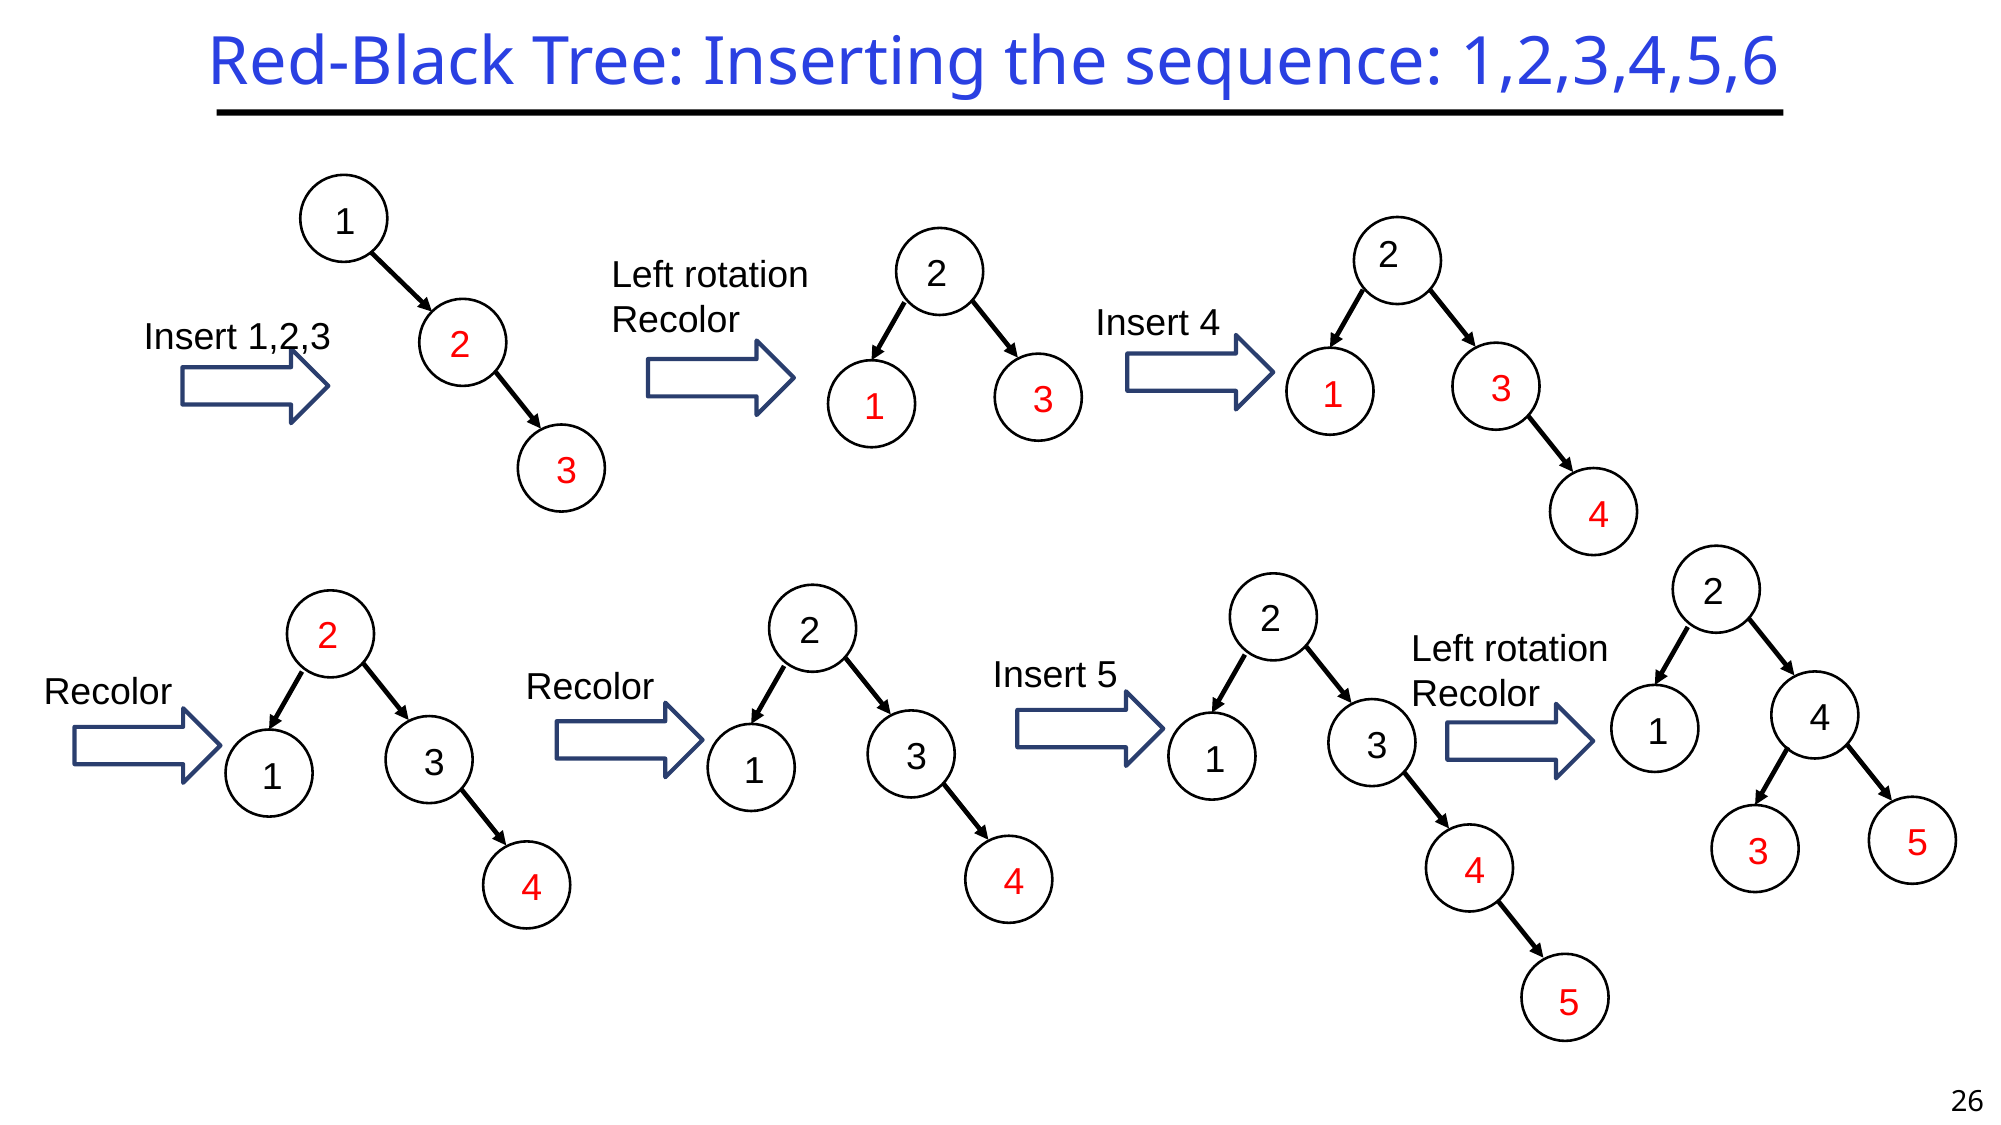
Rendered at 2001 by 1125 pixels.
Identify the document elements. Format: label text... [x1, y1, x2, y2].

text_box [1498, 900, 1544, 958]
text_box 2 [1688, 559, 1739, 620]
text_box [828, 360, 916, 448]
text_box [994, 353, 1082, 441]
text_box [1868, 796, 1956, 884]
text_box 2 [434, 312, 486, 373]
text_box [368, 249, 433, 312]
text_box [1654, 626, 1688, 686]
text_box Insert 5 [978, 642, 1135, 703]
text_box [1425, 824, 1514, 912]
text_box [1846, 743, 1893, 801]
text_box 1 [1307, 362, 1359, 423]
text_box 5 [1543, 970, 1595, 1031]
text_box Insert 4 [1080, 290, 1319, 351]
text_box [1015, 697, 1166, 768]
text_box [1611, 685, 1699, 772]
text_box [1229, 573, 1317, 661]
text_box [769, 584, 857, 672]
text_box [72, 720, 223, 785]
text_box [300, 174, 388, 262]
text_box [1550, 468, 1638, 556]
text_box [867, 710, 955, 798]
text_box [942, 782, 989, 840]
text_box 2 [1245, 587, 1296, 647]
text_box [363, 663, 409, 721]
text_box 3 [541, 438, 592, 499]
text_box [871, 301, 905, 361]
text_box 2 [302, 604, 353, 664]
text_box [965, 835, 1053, 923]
text_box [645, 348, 796, 417]
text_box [1527, 415, 1574, 473]
text_box 3 [891, 724, 942, 785]
text_box [1445, 722, 1596, 781]
text_box Left rotation Recolor [596, 242, 835, 348]
text_box 1 [319, 189, 371, 250]
text_box [1521, 953, 1609, 1041]
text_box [268, 671, 303, 730]
text_box [483, 841, 571, 929]
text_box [1430, 289, 1476, 347]
text_box 4 [1573, 482, 1625, 543]
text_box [1749, 618, 1795, 676]
text_box [1672, 545, 1760, 633]
text_box 3 [1733, 819, 1784, 880]
text_box 2 [1363, 222, 1414, 282]
text_box 1 [849, 375, 900, 435]
text_box 5 [1892, 811, 1943, 871]
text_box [1754, 746, 1789, 806]
text_box 1 [247, 744, 298, 805]
text_box [896, 227, 984, 315]
text_box Left rotation Recolor [1396, 616, 1639, 722]
text_box [707, 724, 795, 812]
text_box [750, 665, 785, 725]
text_box 3 [1018, 367, 1069, 428]
text_box [1452, 342, 1540, 430]
text_box [385, 716, 473, 804]
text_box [1329, 289, 1364, 348]
text_box 1 [1189, 727, 1241, 788]
text_box [1286, 348, 1374, 435]
text_box 4 [506, 855, 558, 916]
text_box [1328, 699, 1399, 787]
text_box [419, 298, 507, 386]
text_box [286, 590, 375, 678]
text_box 4 [1794, 685, 1846, 746]
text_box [460, 788, 507, 846]
text_box [1711, 805, 1799, 893]
text_box 2 [911, 241, 963, 302]
text_box 3 [1476, 356, 1527, 417]
text_box [1353, 216, 1442, 305]
text_box 4 [1449, 838, 1500, 899]
text_box [1403, 722, 1416, 771]
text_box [1211, 654, 1246, 713]
text_box [1771, 671, 1859, 759]
text_box 4 [988, 850, 1040, 910]
text_box [517, 424, 605, 512]
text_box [495, 371, 542, 429]
text_box 2 [784, 598, 836, 659]
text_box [1306, 646, 1352, 704]
text_box Recolor [28, 659, 272, 720]
text_box [554, 714, 705, 780]
title Red-Black Tree: Inserting the sequence: 1,2,3,4,5,6 [67, 0, 1923, 147]
text_box [225, 729, 313, 817]
text_box 3 [409, 730, 460, 791]
text_box Insert 1,2,3 [128, 304, 367, 365]
text_box Recolor [510, 654, 754, 714]
text_box 1 [1632, 699, 1684, 760]
text_box [1125, 351, 1276, 412]
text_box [845, 657, 891, 715]
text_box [972, 300, 1019, 358]
text_box 1 [729, 738, 780, 799]
text_box [180, 365, 331, 426]
text_box 3 [1351, 713, 1403, 774]
text_box [1168, 712, 1256, 800]
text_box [1403, 771, 1450, 829]
